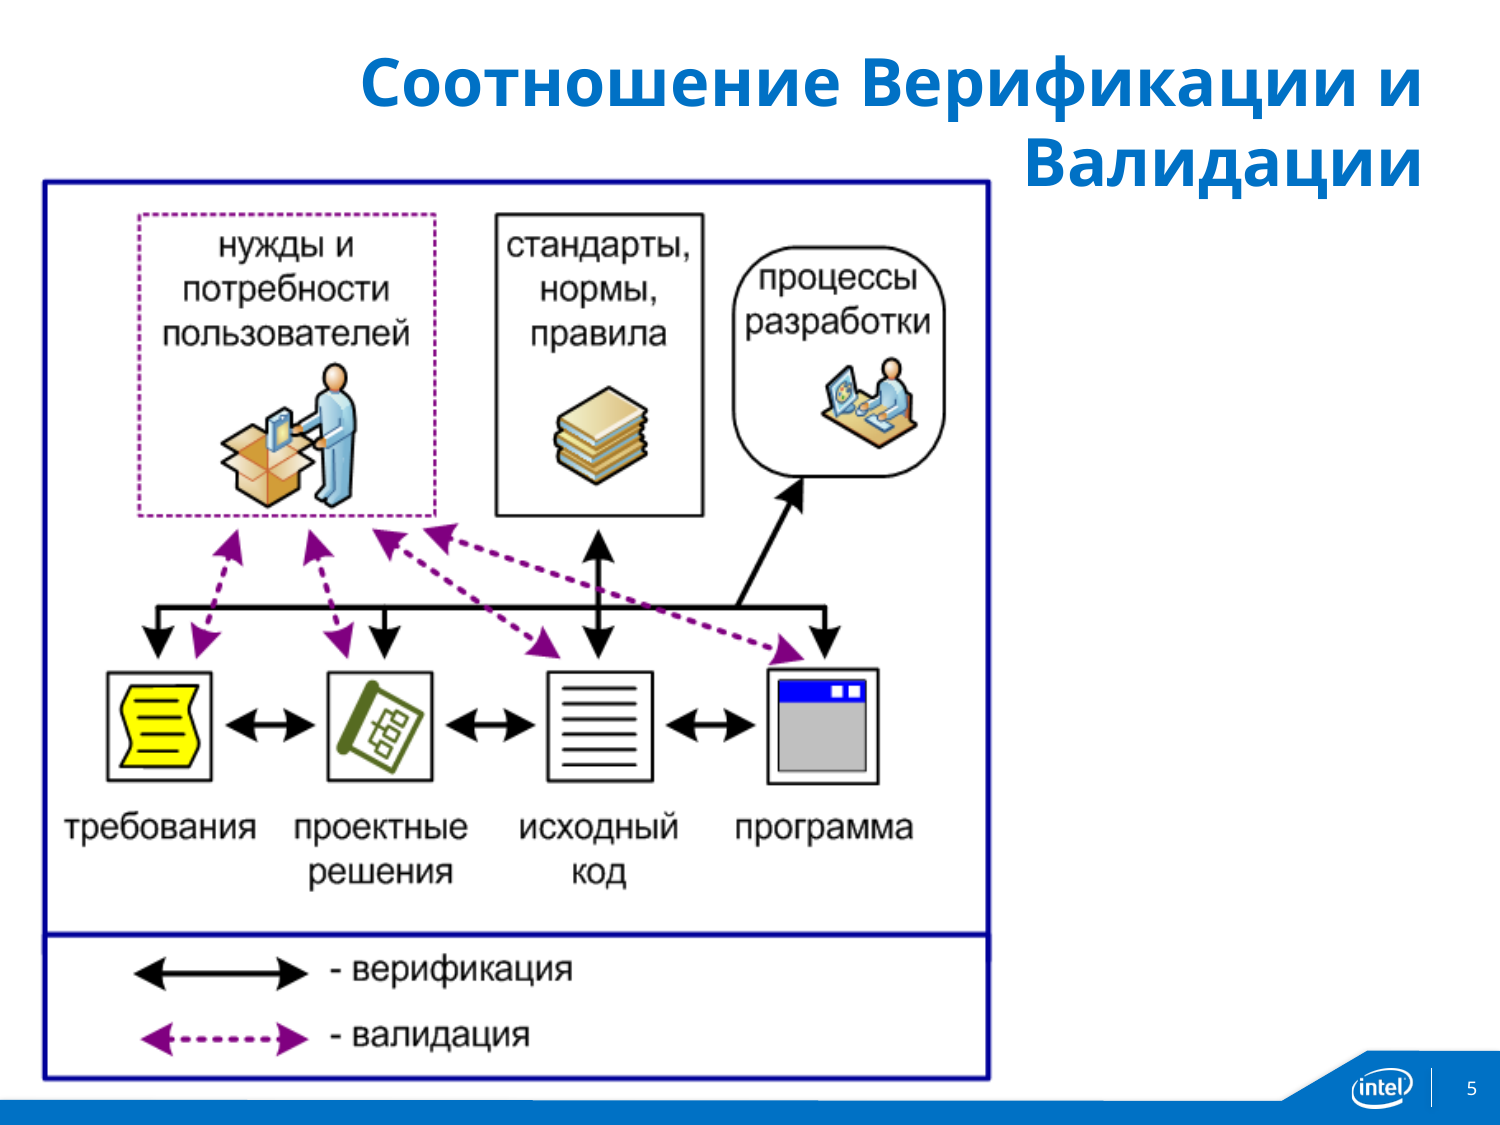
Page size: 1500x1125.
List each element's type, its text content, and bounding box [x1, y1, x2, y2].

title Соотношение Верификации и Валидации [75, 40, 1425, 203]
slide_number 5 [1127, 1059, 1478, 1119]
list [38, 175, 994, 1084]
